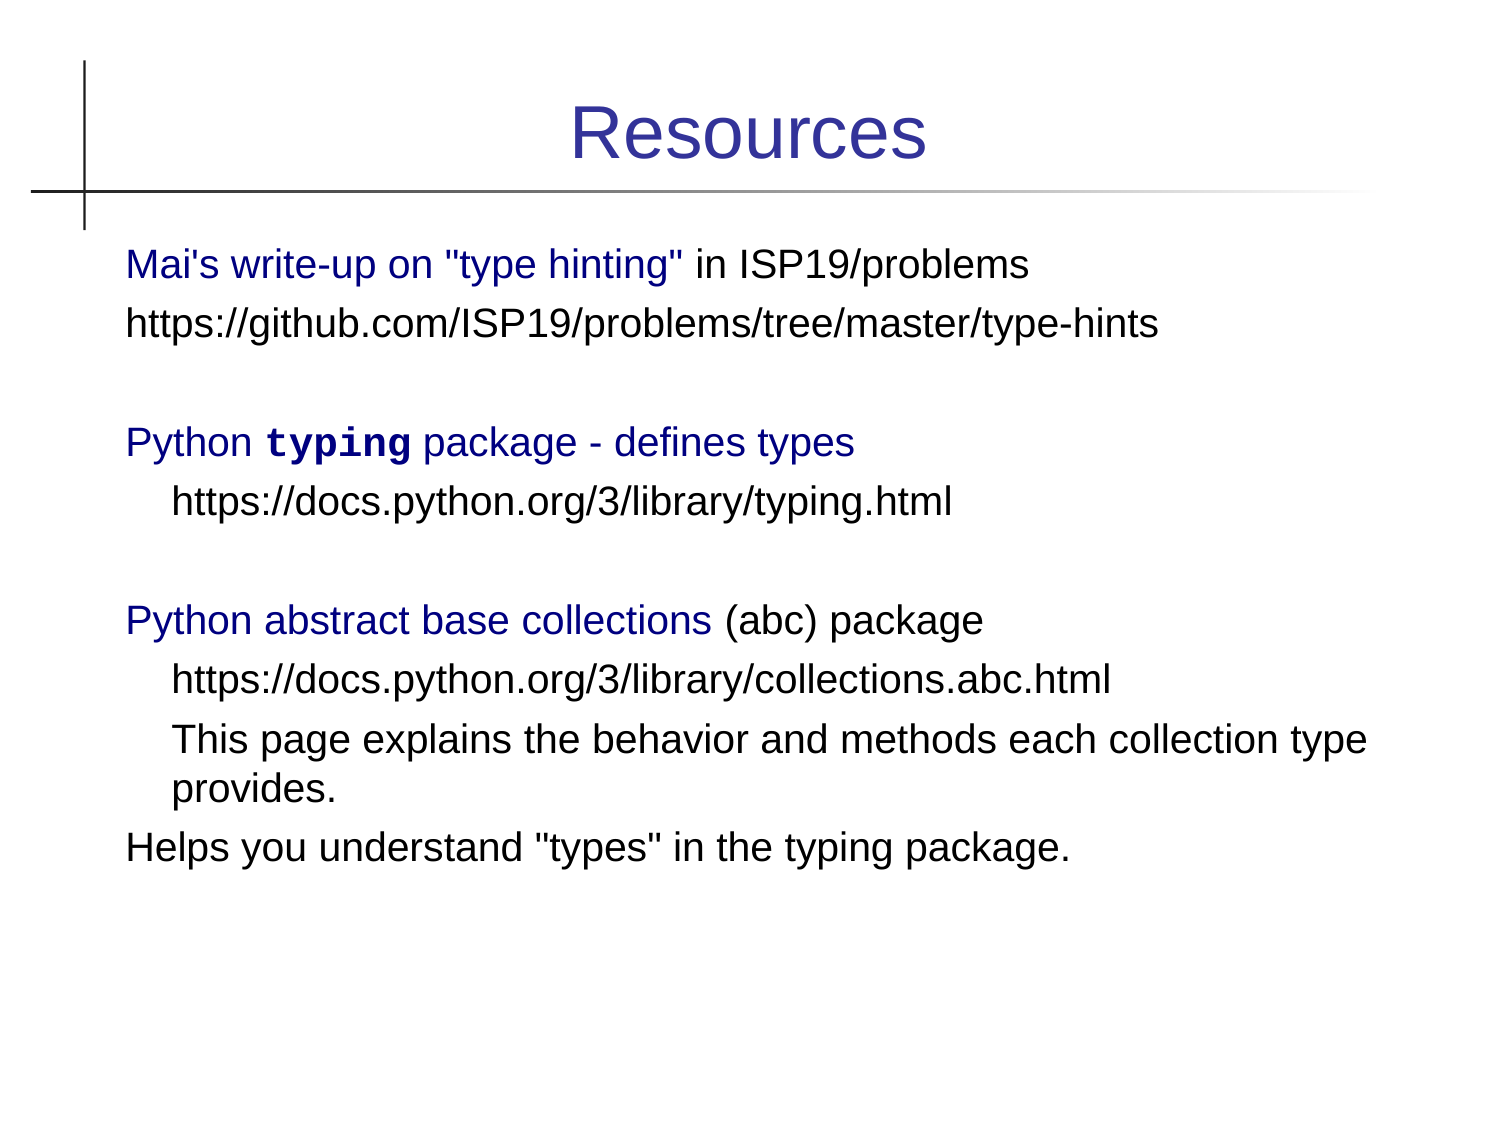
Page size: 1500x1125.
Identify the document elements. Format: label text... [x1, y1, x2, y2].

text_box Resources [100, 42, 1397, 182]
text_box Mai's write-up on "type hinting" in ISP19/problems https://github.com/ISP19/problems/tree/master/type-hints Python typing package - defines types https://docs.python.org/3/library/typing.html Python abstract base collections (abc) package https://docs.python.org/3/library/collections.abc.html This page explains the behavior and methods each collection type provides. Helps you understand "types" in the typing package. [110, 229, 1408, 1065]
